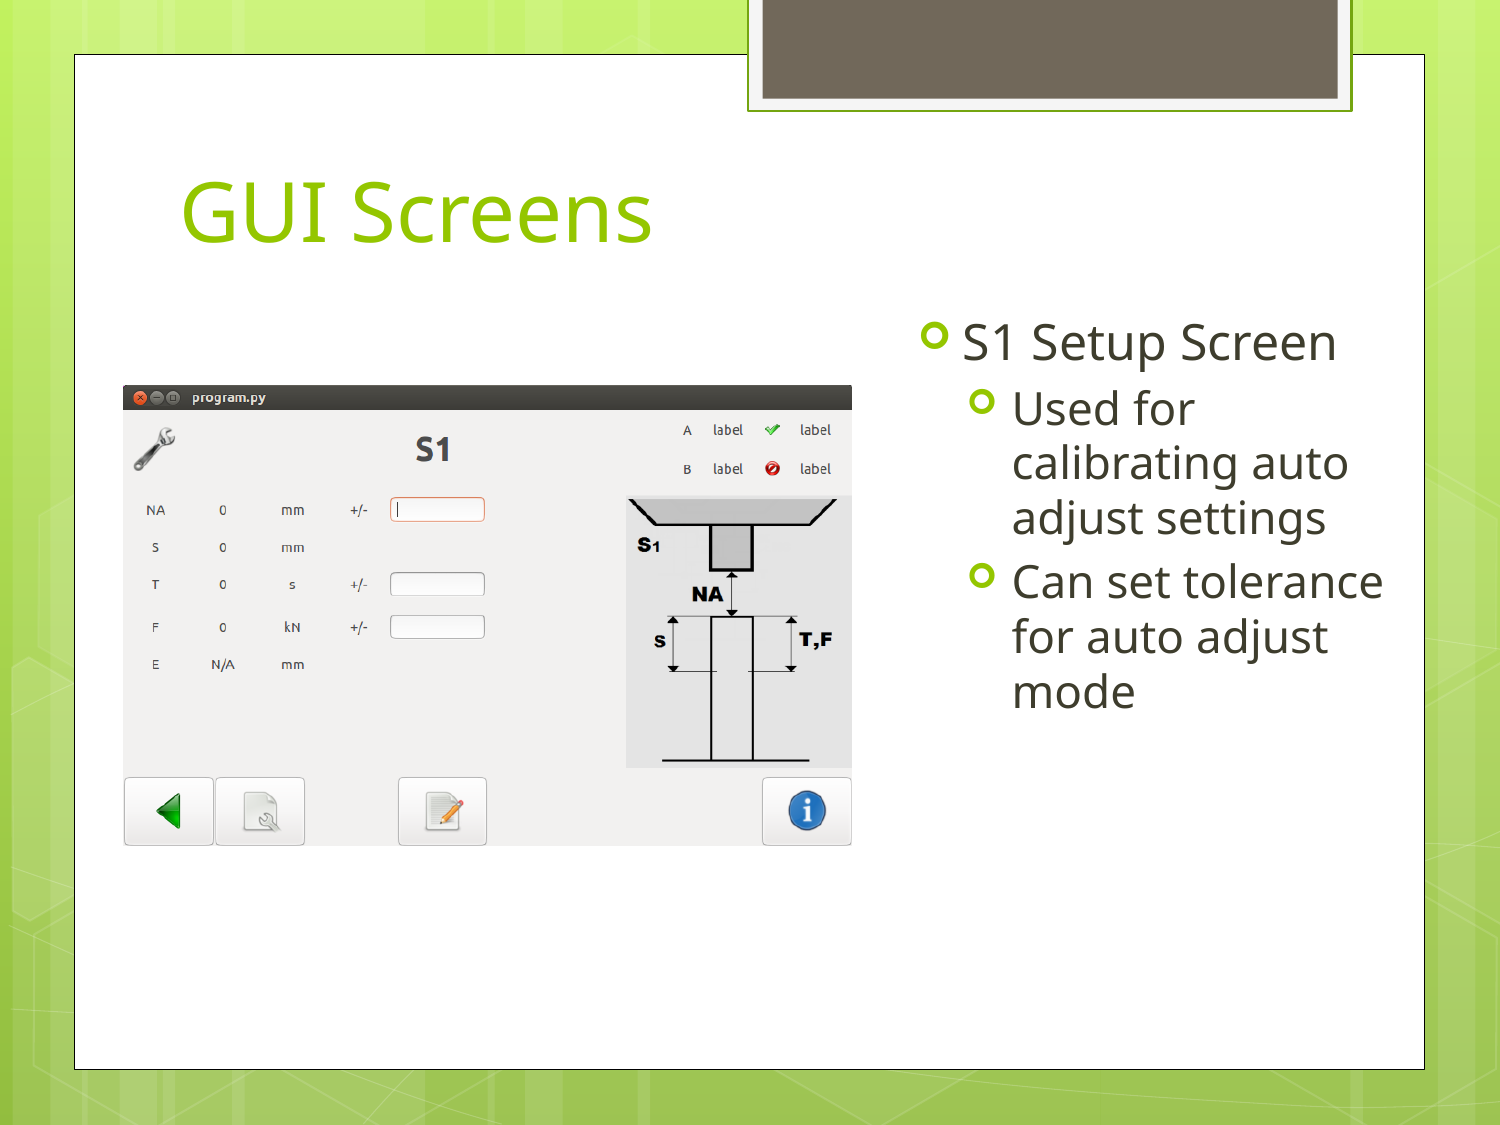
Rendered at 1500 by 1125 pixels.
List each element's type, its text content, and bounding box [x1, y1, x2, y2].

picture [123, 385, 852, 847]
title GUI Screens [164, 79, 1317, 268]
list S1 Setup Screen Used for calibrating auto adjust settings Can set tolerance for auto adjust mode [891, 302, 1412, 953]
